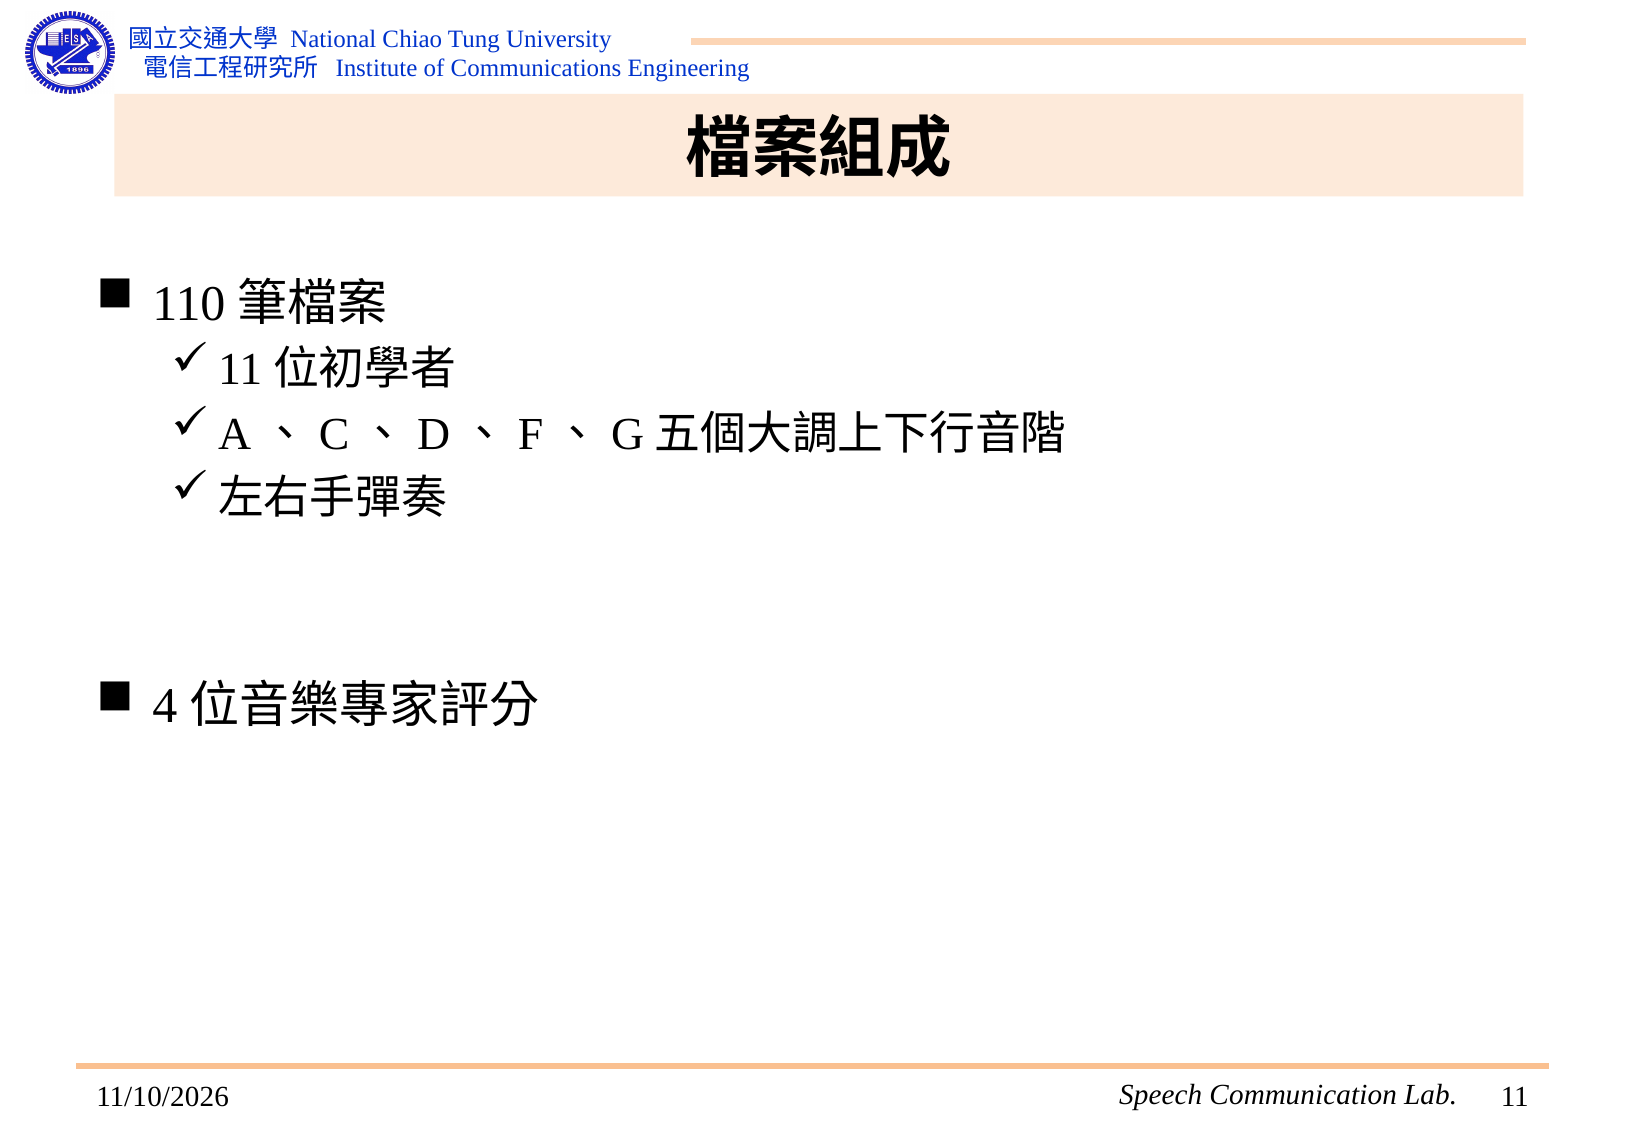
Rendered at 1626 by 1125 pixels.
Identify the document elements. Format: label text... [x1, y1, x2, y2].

list 110筆檔案 11位初學者 A、C、D、F、G五個大調上下行音階 左右手彈奏 4位音樂專家評分 [81, 262, 1544, 1035]
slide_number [81, 1065, 461, 1125]
picture [25, 11, 115, 94]
slide_number 10 [1164, 1065, 1544, 1125]
title 檔案組成 [114, 93, 1524, 197]
